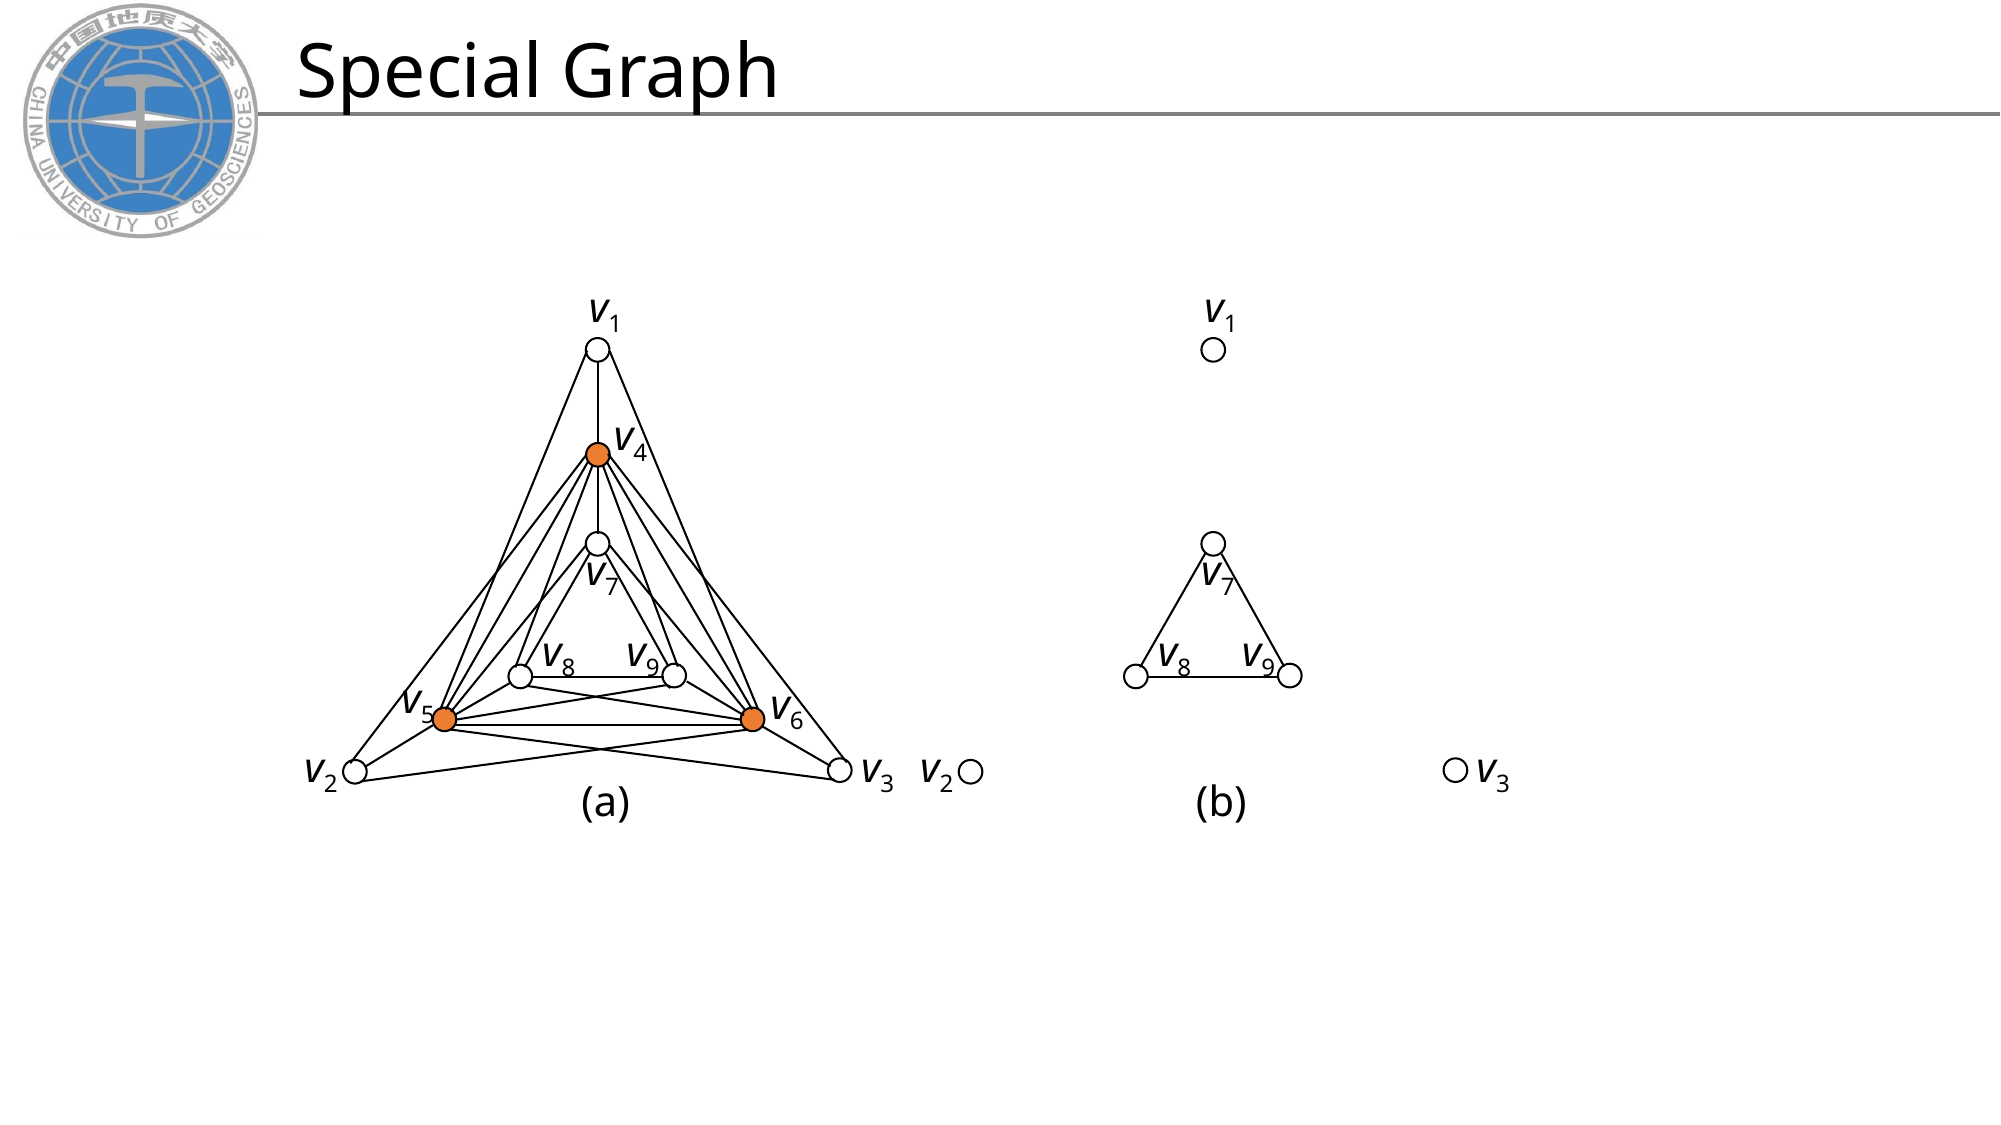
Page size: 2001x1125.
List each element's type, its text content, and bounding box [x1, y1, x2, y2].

picture [21, 3, 258, 239]
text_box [294, 284, 1520, 825]
text_box Special Graph [281, 15, 1575, 120]
